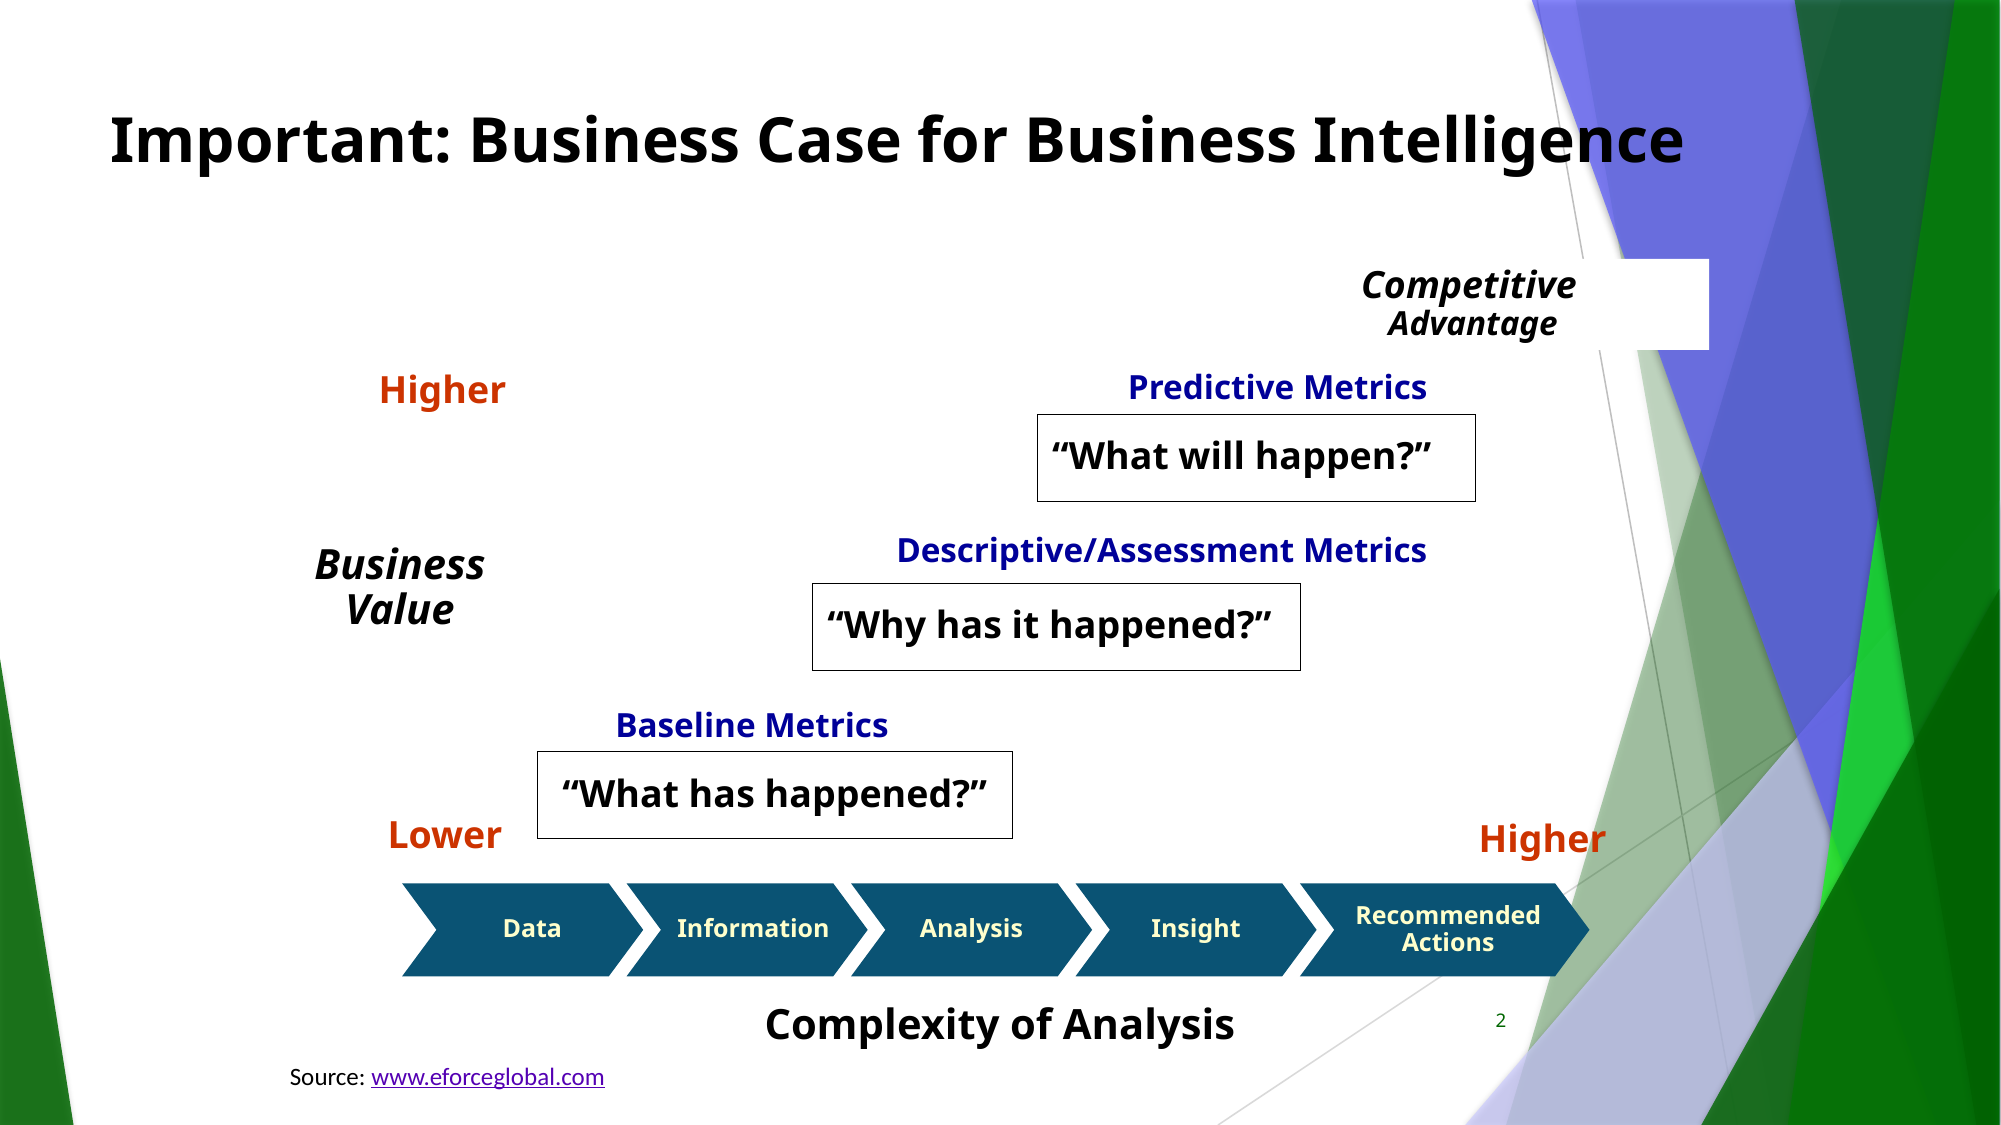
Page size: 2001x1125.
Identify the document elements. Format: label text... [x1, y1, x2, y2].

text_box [274, 257, 1710, 1057]
text_box Source: www.eforceglobal.com [274, 1065, 650, 1100]
title Important: Business Case for Business Intelligence [95, 92, 1747, 184]
